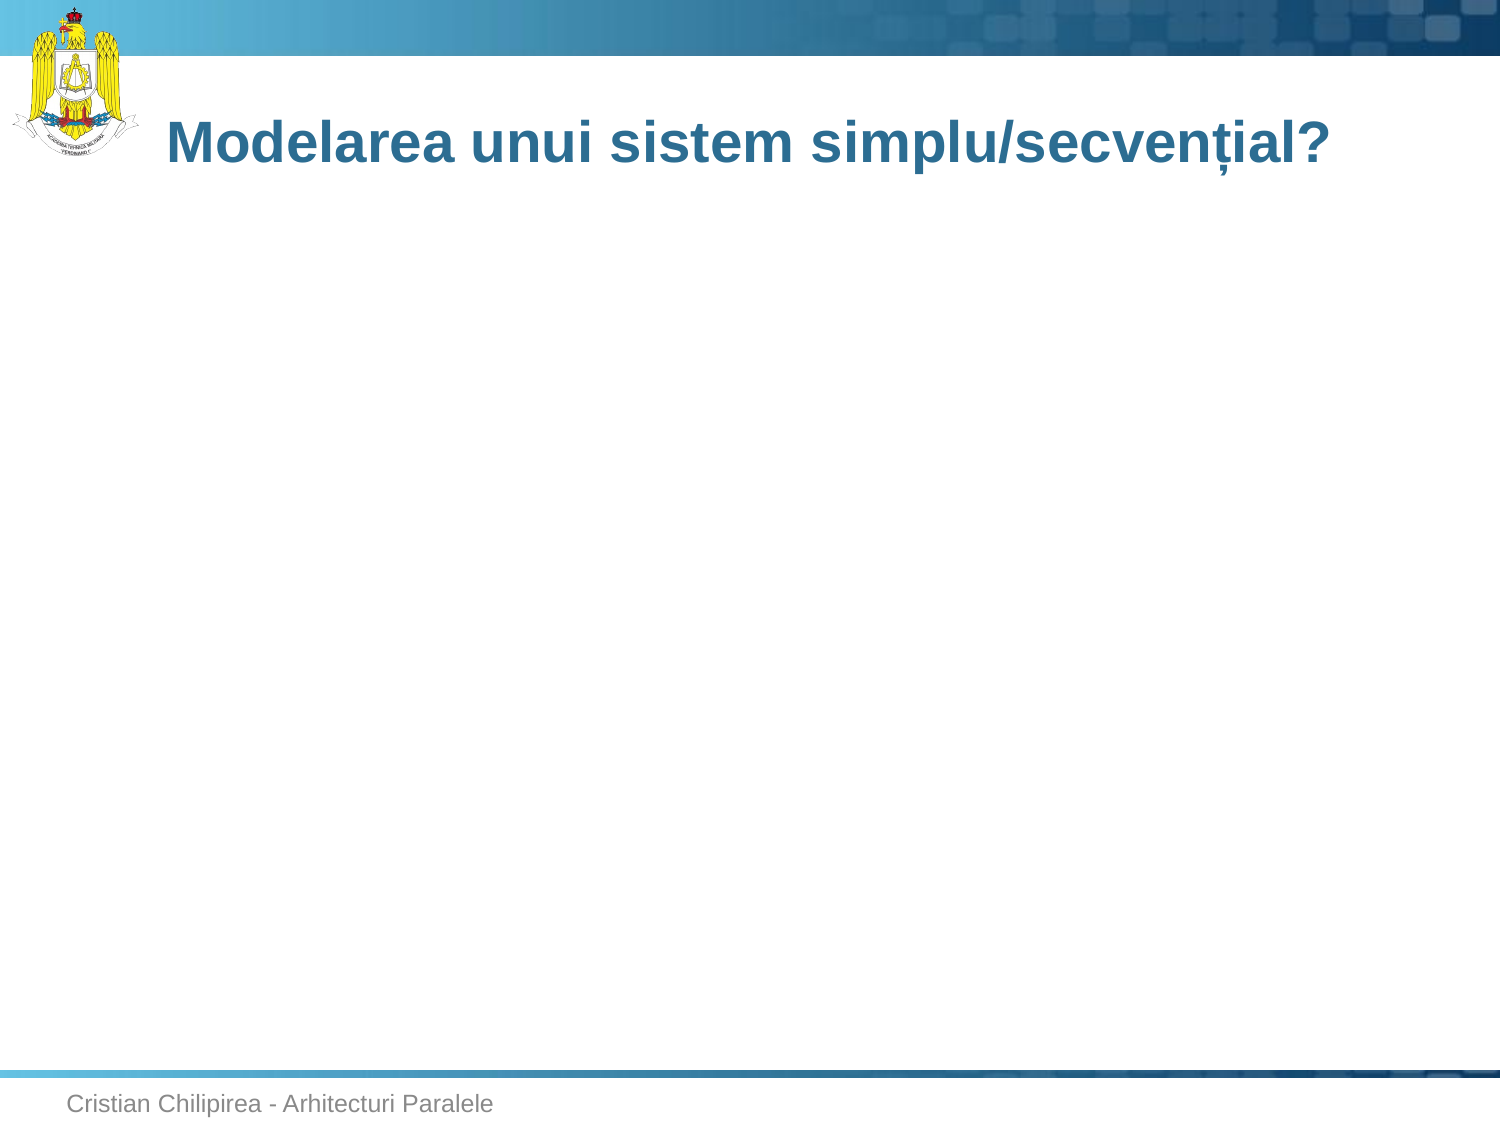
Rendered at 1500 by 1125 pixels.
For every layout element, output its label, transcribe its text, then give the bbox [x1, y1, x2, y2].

title Modelarea unui sistem simplu/secvențial? [51, 102, 1449, 178]
picture [0, 1070, 1500, 1078]
picture [0, 0, 1500, 156]
footer Cristian Chilipirea - Arhitecturi Paralele [51, 1083, 1157, 1125]
